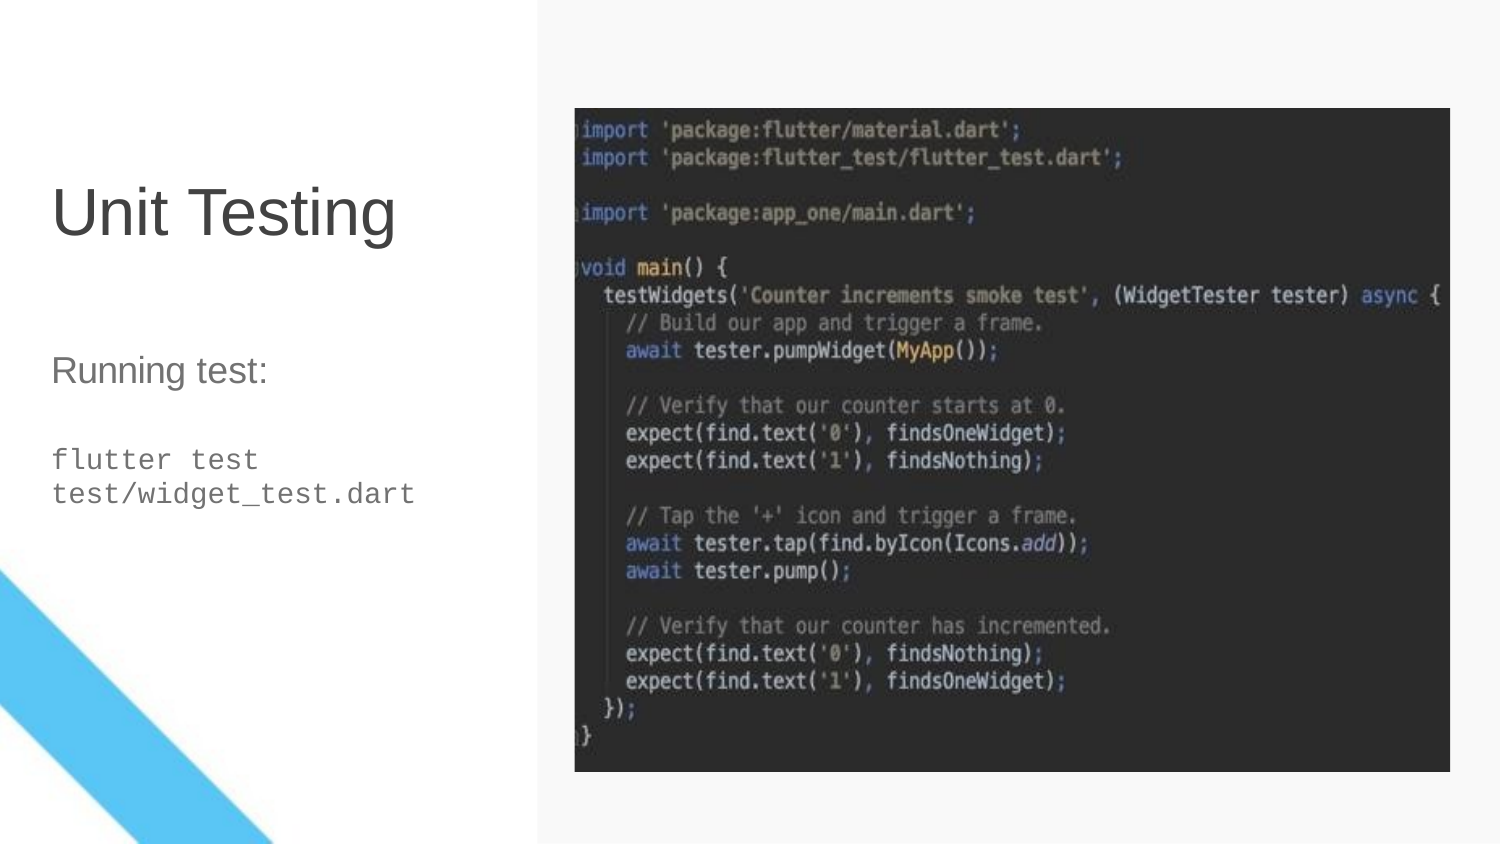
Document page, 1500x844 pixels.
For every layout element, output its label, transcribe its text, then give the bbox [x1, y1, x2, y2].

picture [0, 0, 537, 844]
title Unit Testing [49, 166, 404, 310]
text_box [537, 0, 1500, 844]
text_box Running test: flutter test test/widget_test.dart [49, 344, 421, 510]
text_box [574, 108, 1451, 772]
